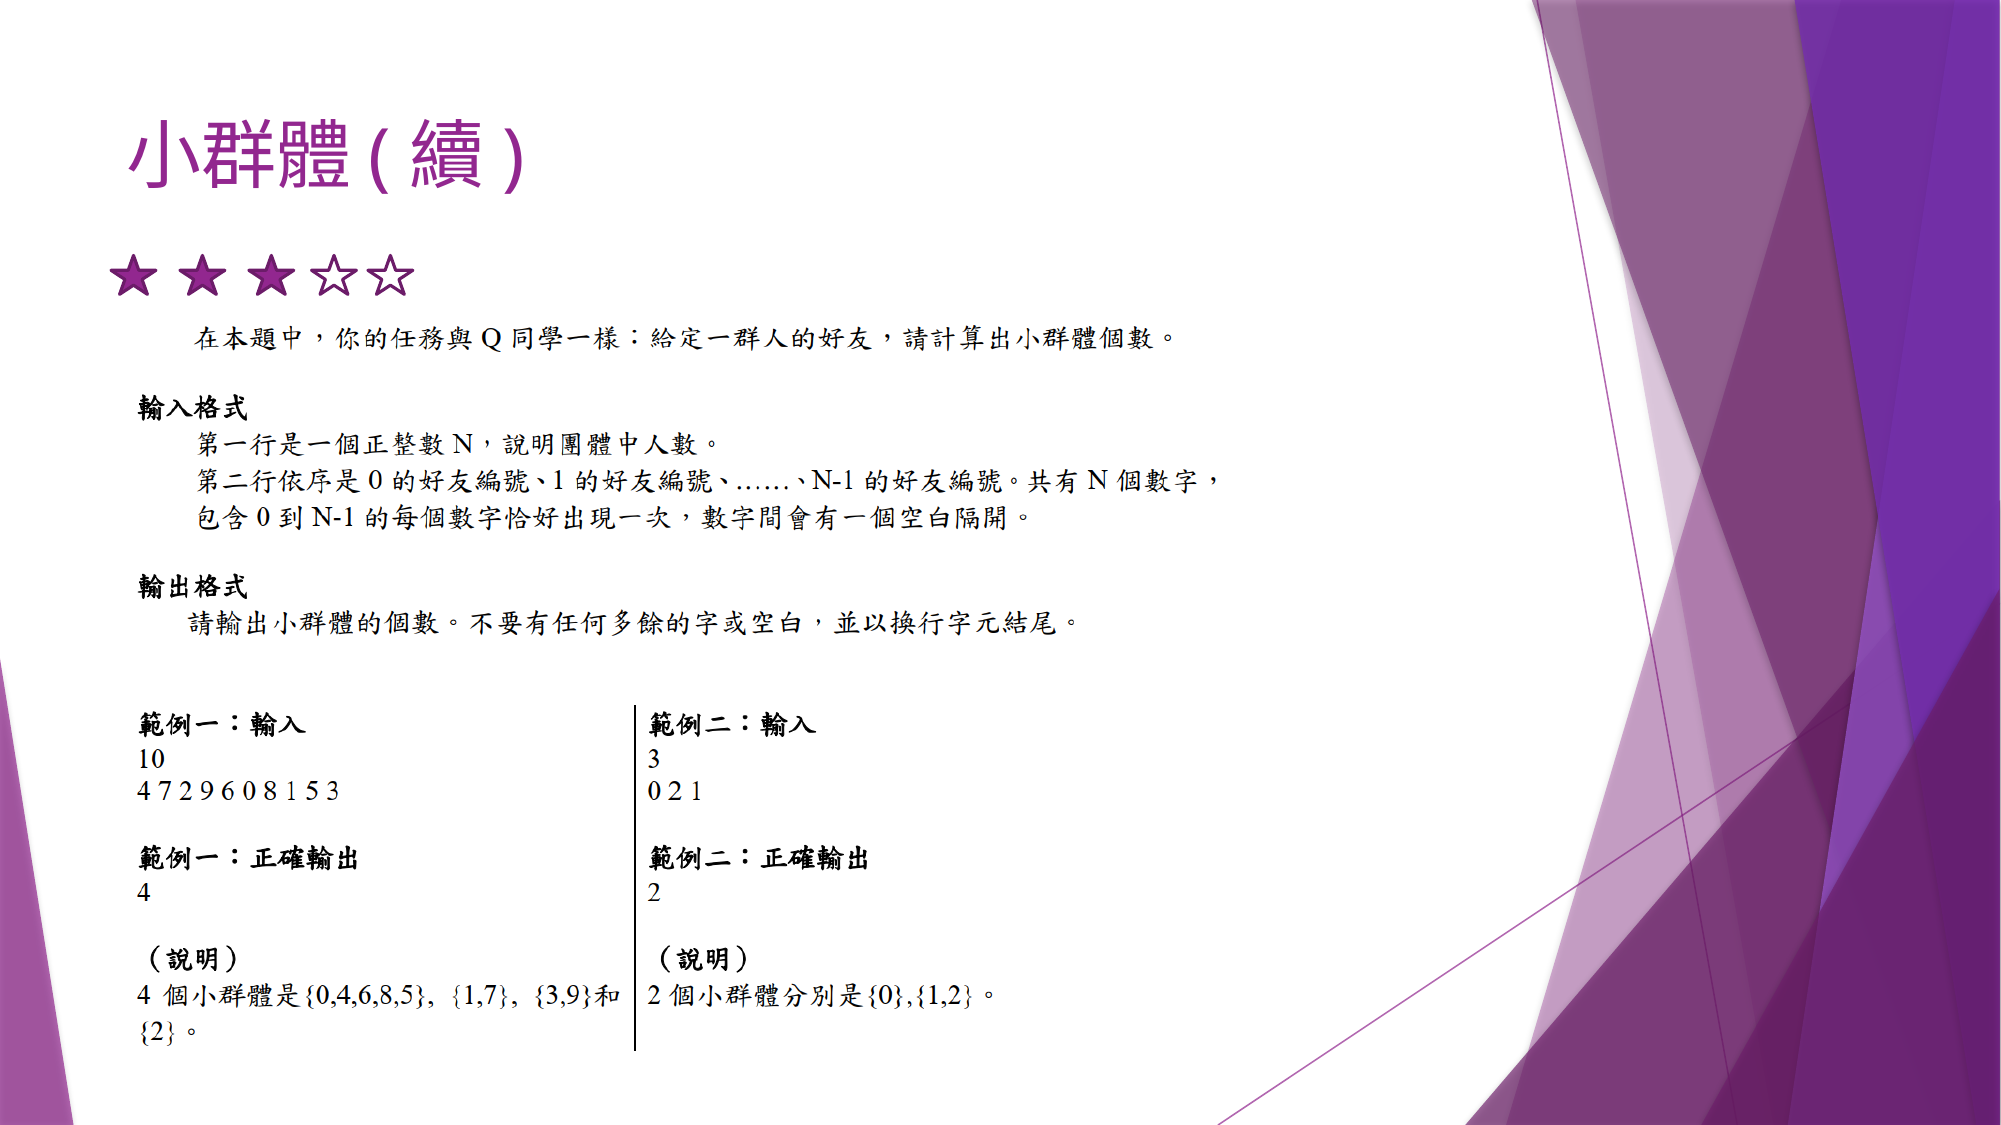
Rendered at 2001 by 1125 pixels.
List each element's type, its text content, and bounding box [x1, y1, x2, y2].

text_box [110, 254, 414, 295]
picture [110, 316, 1239, 1068]
title 小群體(續) [111, 99, 1522, 317]
